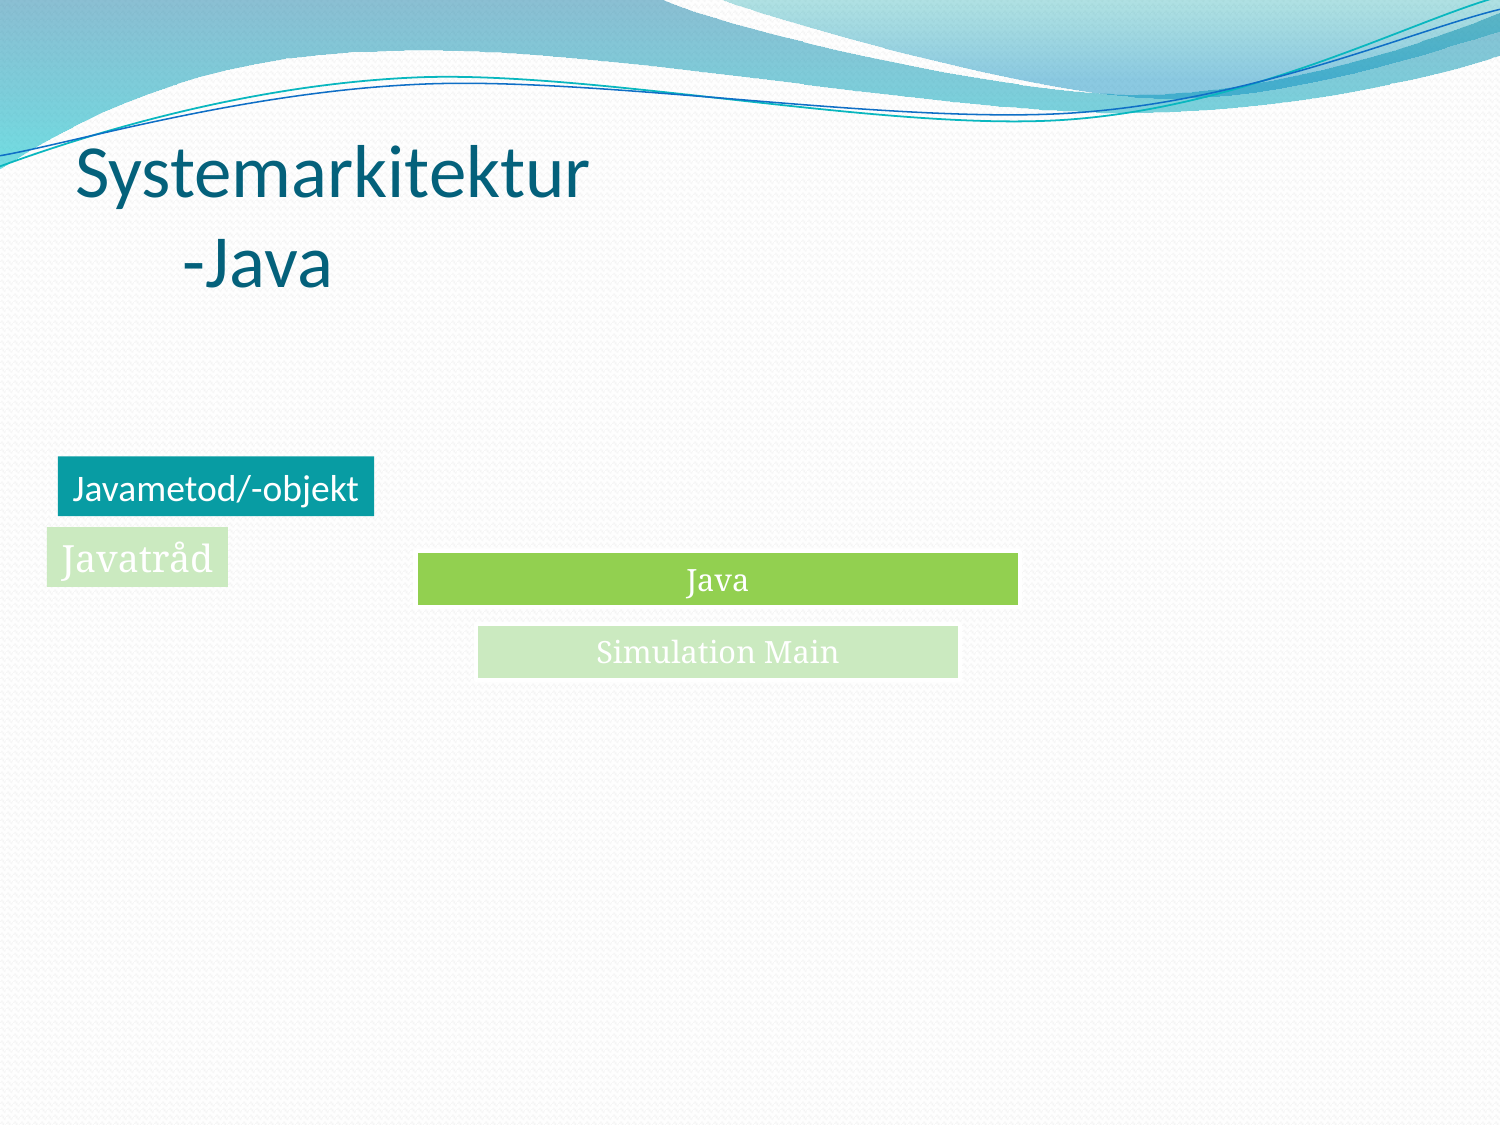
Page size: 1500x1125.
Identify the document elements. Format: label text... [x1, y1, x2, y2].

text_box Javametod/-objekt [57, 456, 375, 517]
title Systemarkitektur -Java [75, 115, 1425, 303]
text_box Javatråd [46, 527, 228, 587]
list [339, 550, 1097, 899]
